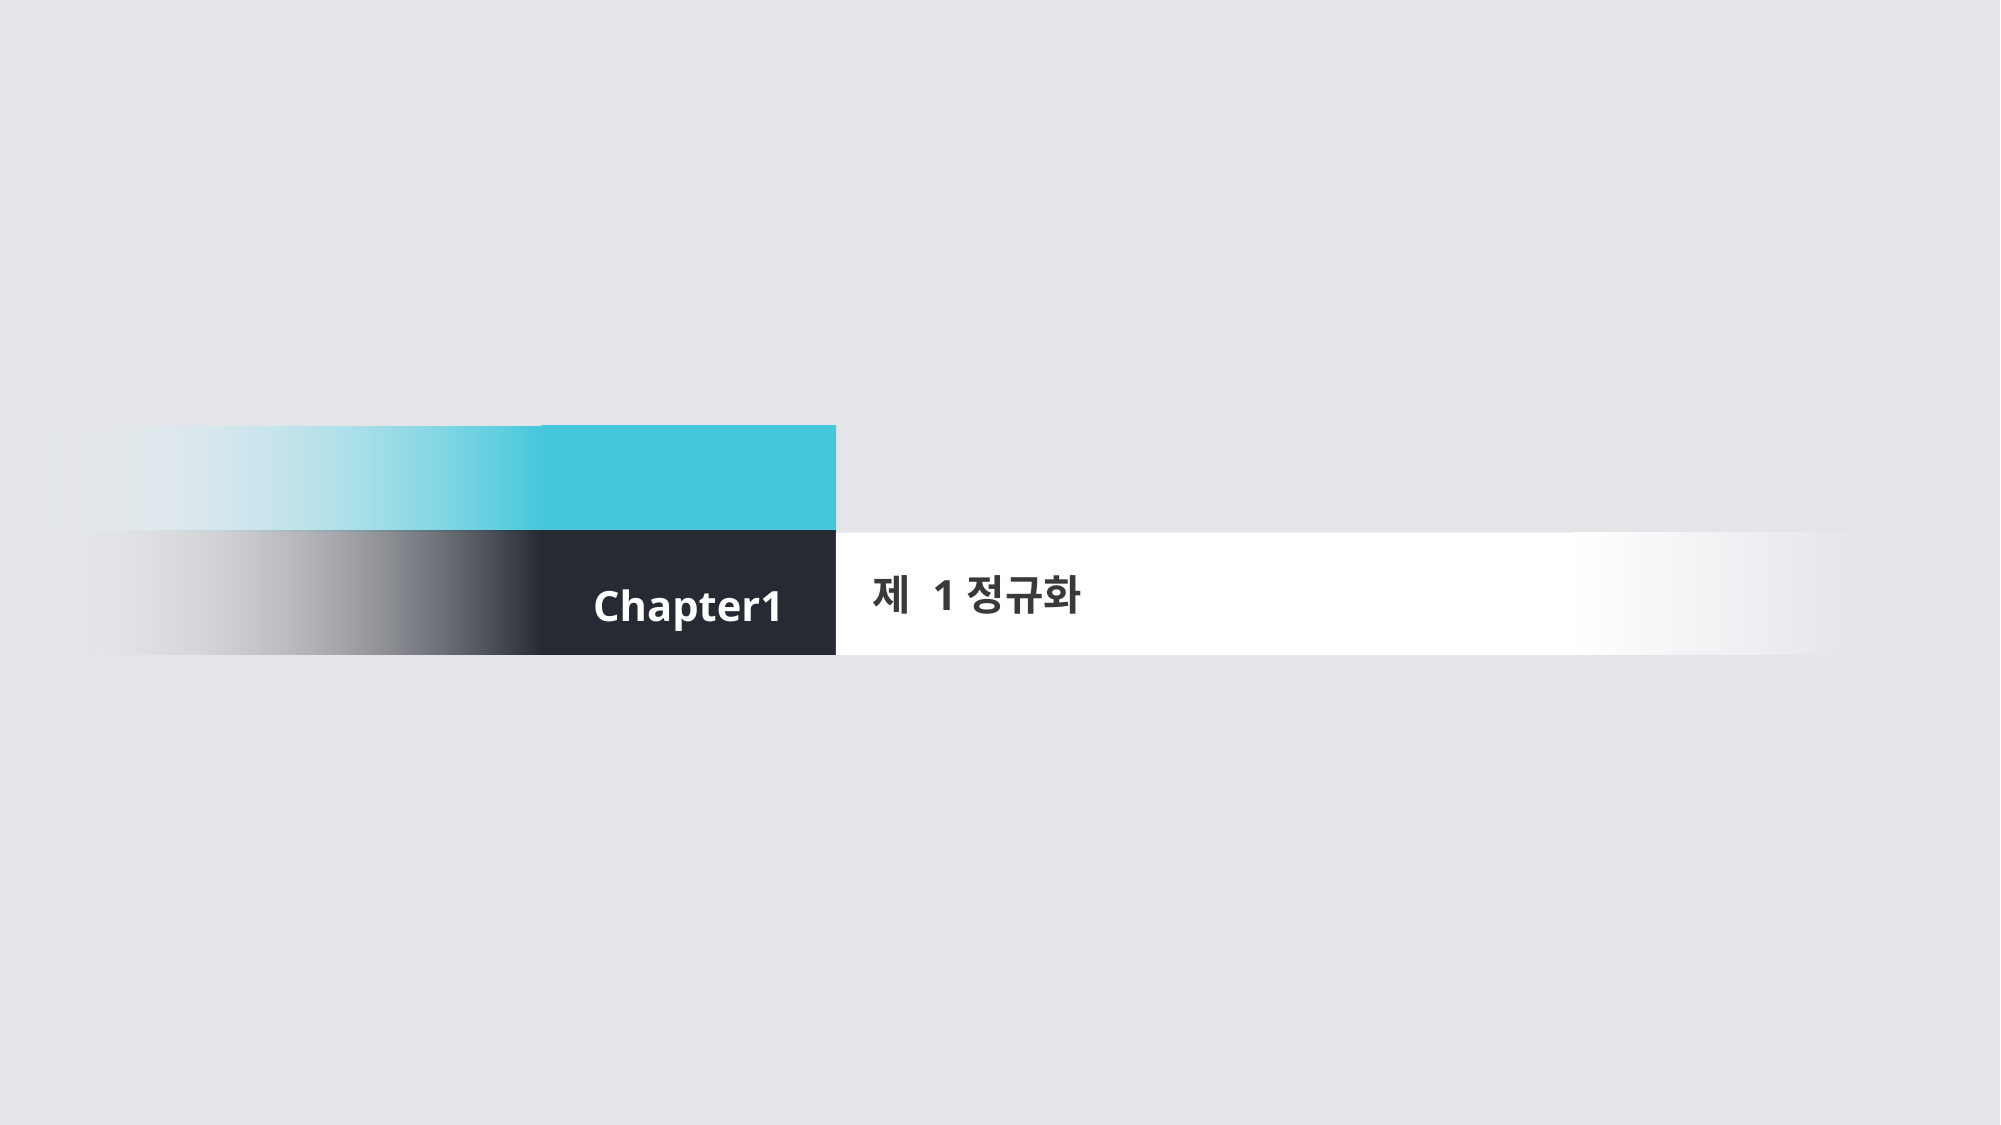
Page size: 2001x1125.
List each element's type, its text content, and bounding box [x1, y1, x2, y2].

text_box 제 1정규화 [835, 532, 1572, 656]
text_box Chapter1 [542, 529, 837, 656]
text_box [34, 426, 542, 529]
text_box [541, 424, 837, 529]
text_box [26, 529, 542, 656]
text_box [1572, 531, 1869, 656]
